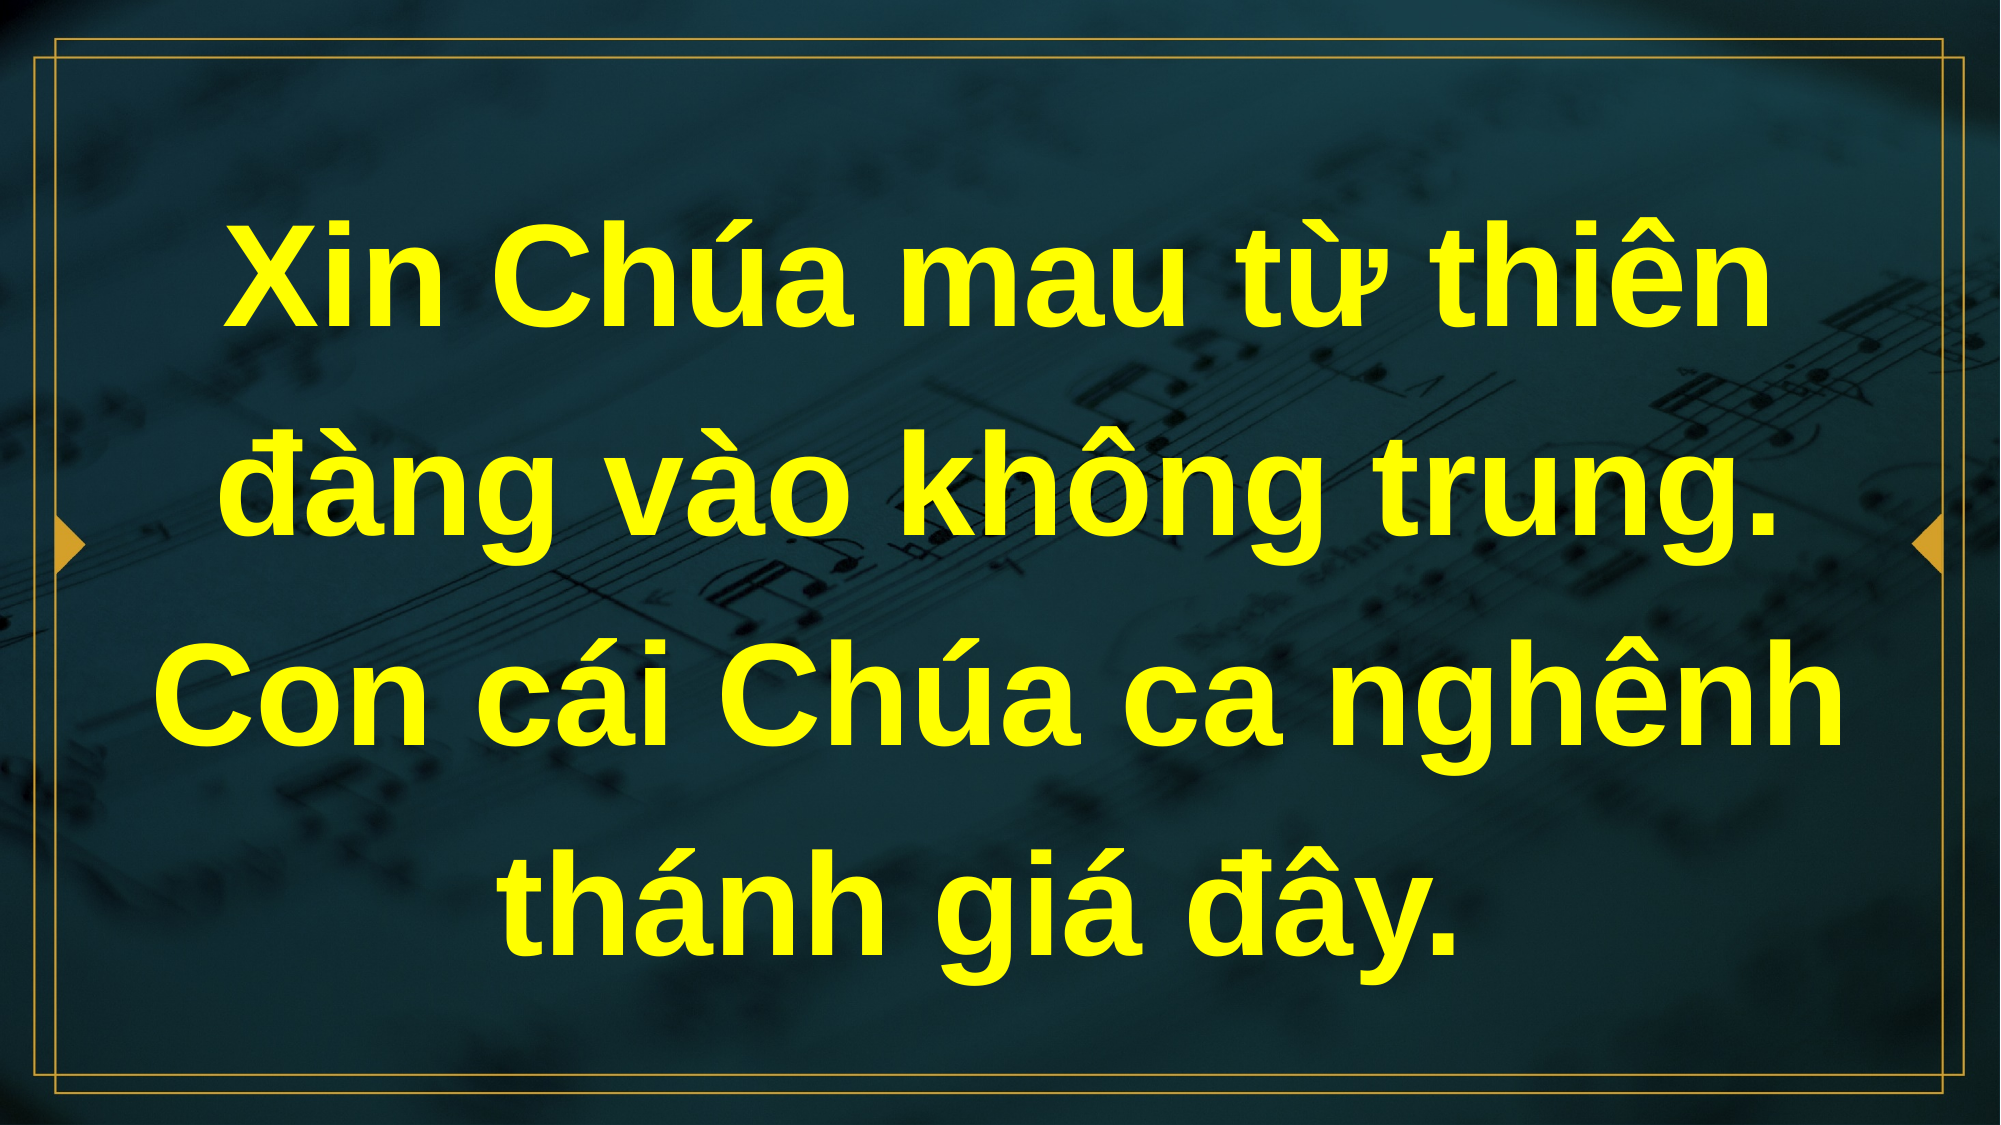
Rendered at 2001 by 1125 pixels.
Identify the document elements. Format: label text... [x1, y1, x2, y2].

picture [0, 0, 2000, 1125]
title Xin Chúa mau từ thiên đàng vào không trung. Con cái Chúa ca nghênh thánh giá đây. [55, 53, 1945, 1077]
